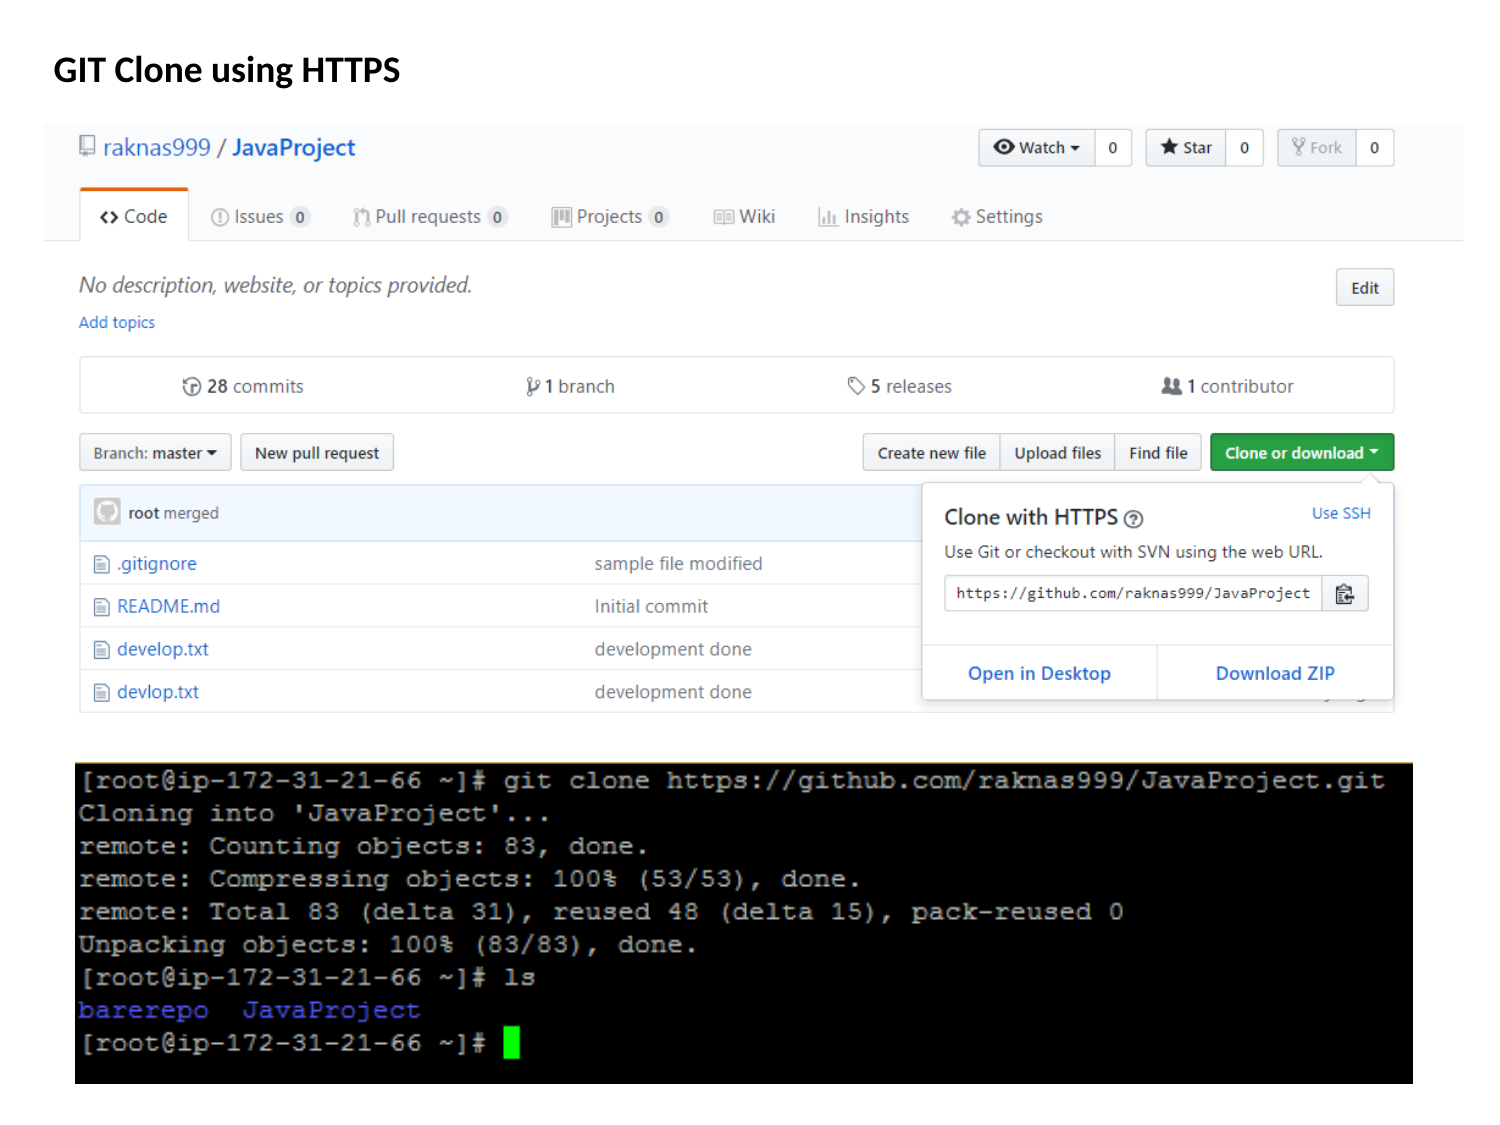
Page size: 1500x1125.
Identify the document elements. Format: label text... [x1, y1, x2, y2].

picture [74, 762, 1413, 1084]
text_box GIT Clone using HTTPS [39, 37, 416, 98]
picture [44, 124, 1463, 713]
